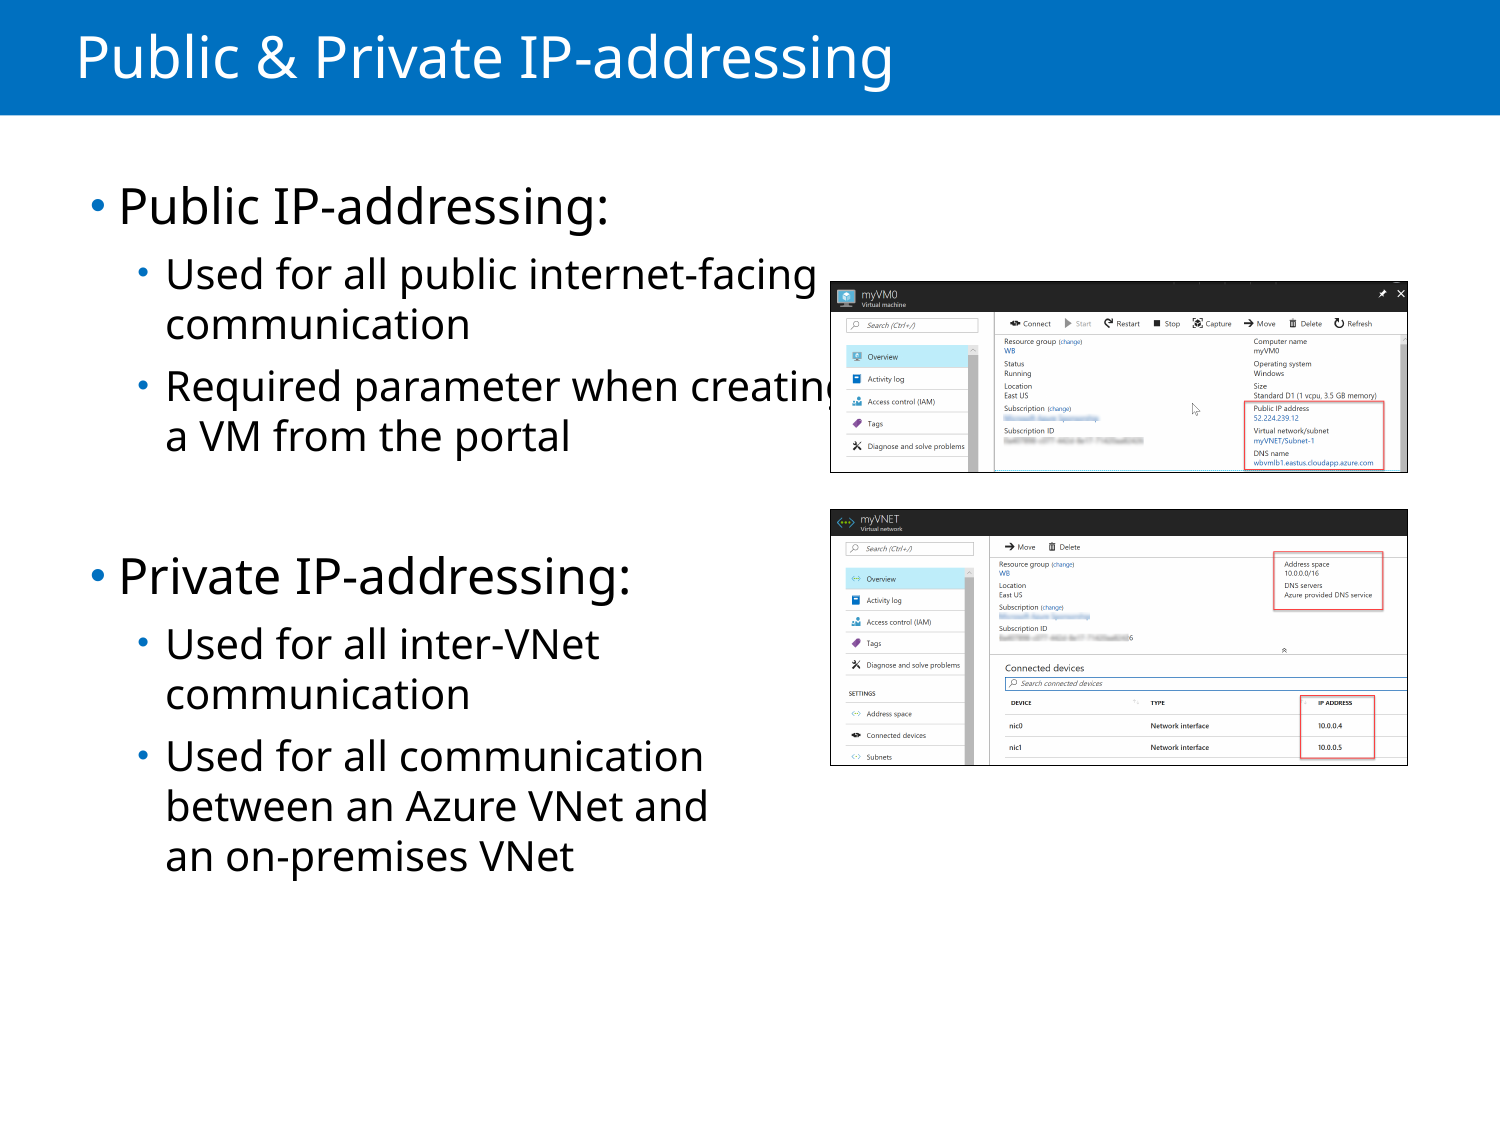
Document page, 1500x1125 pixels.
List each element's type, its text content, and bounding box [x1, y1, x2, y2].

text_box Public IP-addressing: Used for all public internet-facing communication Required parameter when creating a VM from the portal Private IP-addressing: Used for all inter-VNet communication Used for all communication between an Azure VNet and an on-premises VNet [75, 167, 1408, 1012]
title Public & Private IP-addressing [75, 0, 1351, 122]
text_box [830, 281, 1408, 766]
